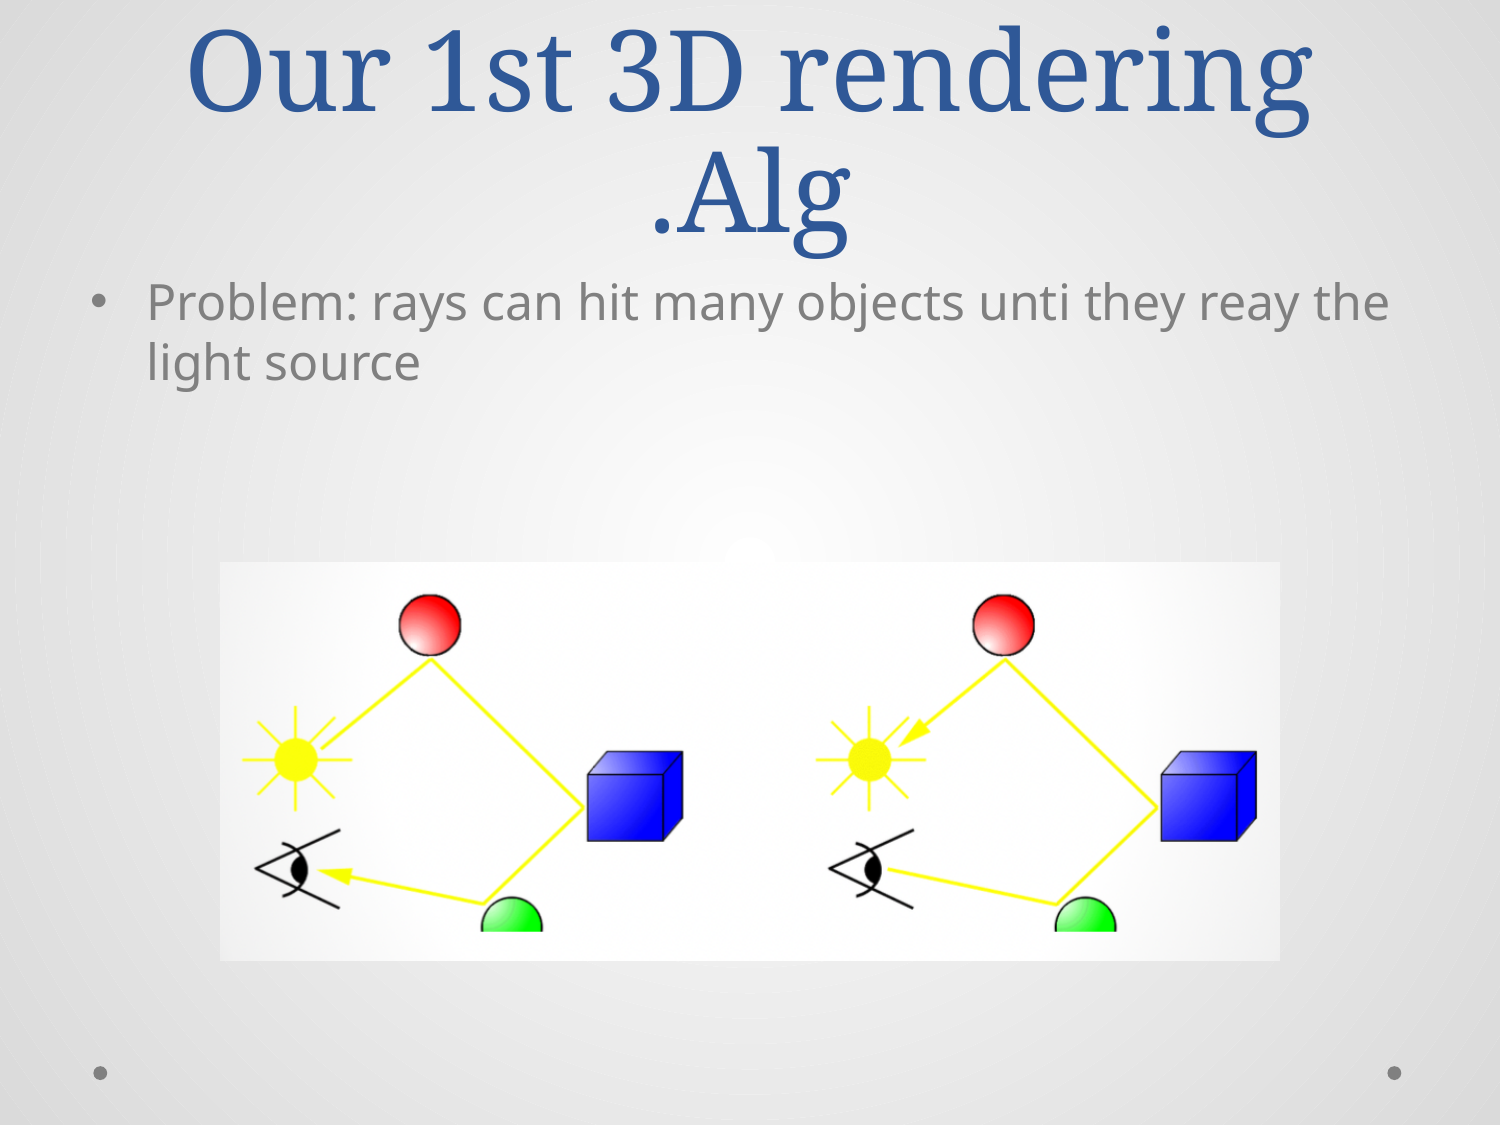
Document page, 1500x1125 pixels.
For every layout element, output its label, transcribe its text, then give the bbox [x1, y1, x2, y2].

list Problem: rays can hit many objects unti they reay the light source [75, 262, 1425, 1005]
picture [220, 562, 1280, 961]
title Our 1st 3D rendering Alg. [75, 0, 1425, 262]
